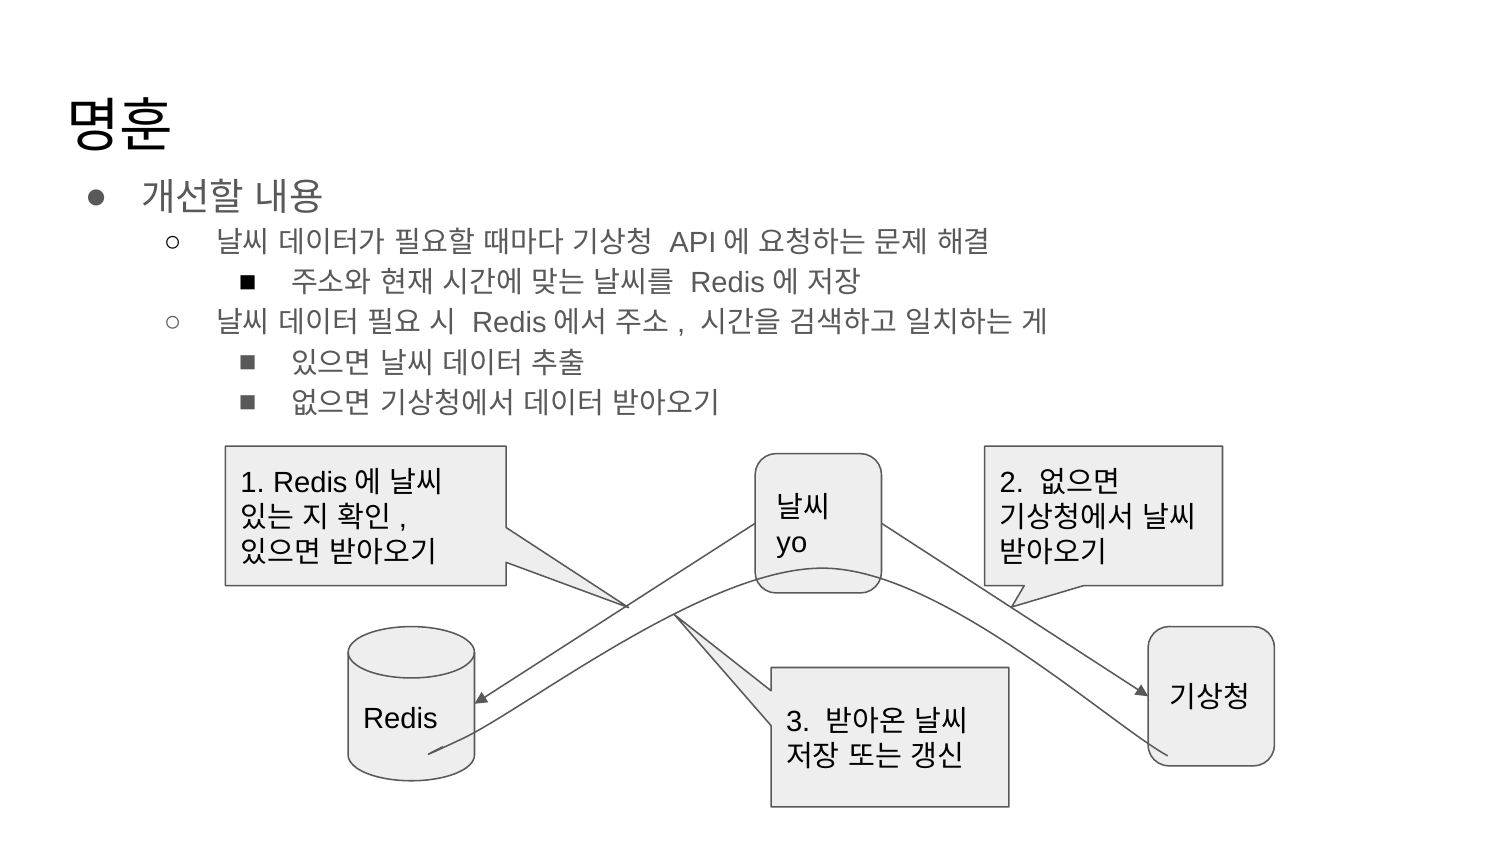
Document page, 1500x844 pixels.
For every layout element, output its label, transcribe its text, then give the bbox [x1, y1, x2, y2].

list 개선할 내용 날씨 데이터가 필요할 때마다 기상청 API에 요청하는 문제 해결 주소와 현재 시간에 맞는 날씨를 Redis에 저장 날씨 데이터 필요 시 Redis에서 주소, 시간을 검색하고 일치하는 게 있으면 날씨 데이터 추출 없으면 기상청에서 데이터 받아오기 [51, 151, 1449, 712]
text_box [225, 445, 1275, 808]
title 명훈 [51, 72, 1449, 151]
